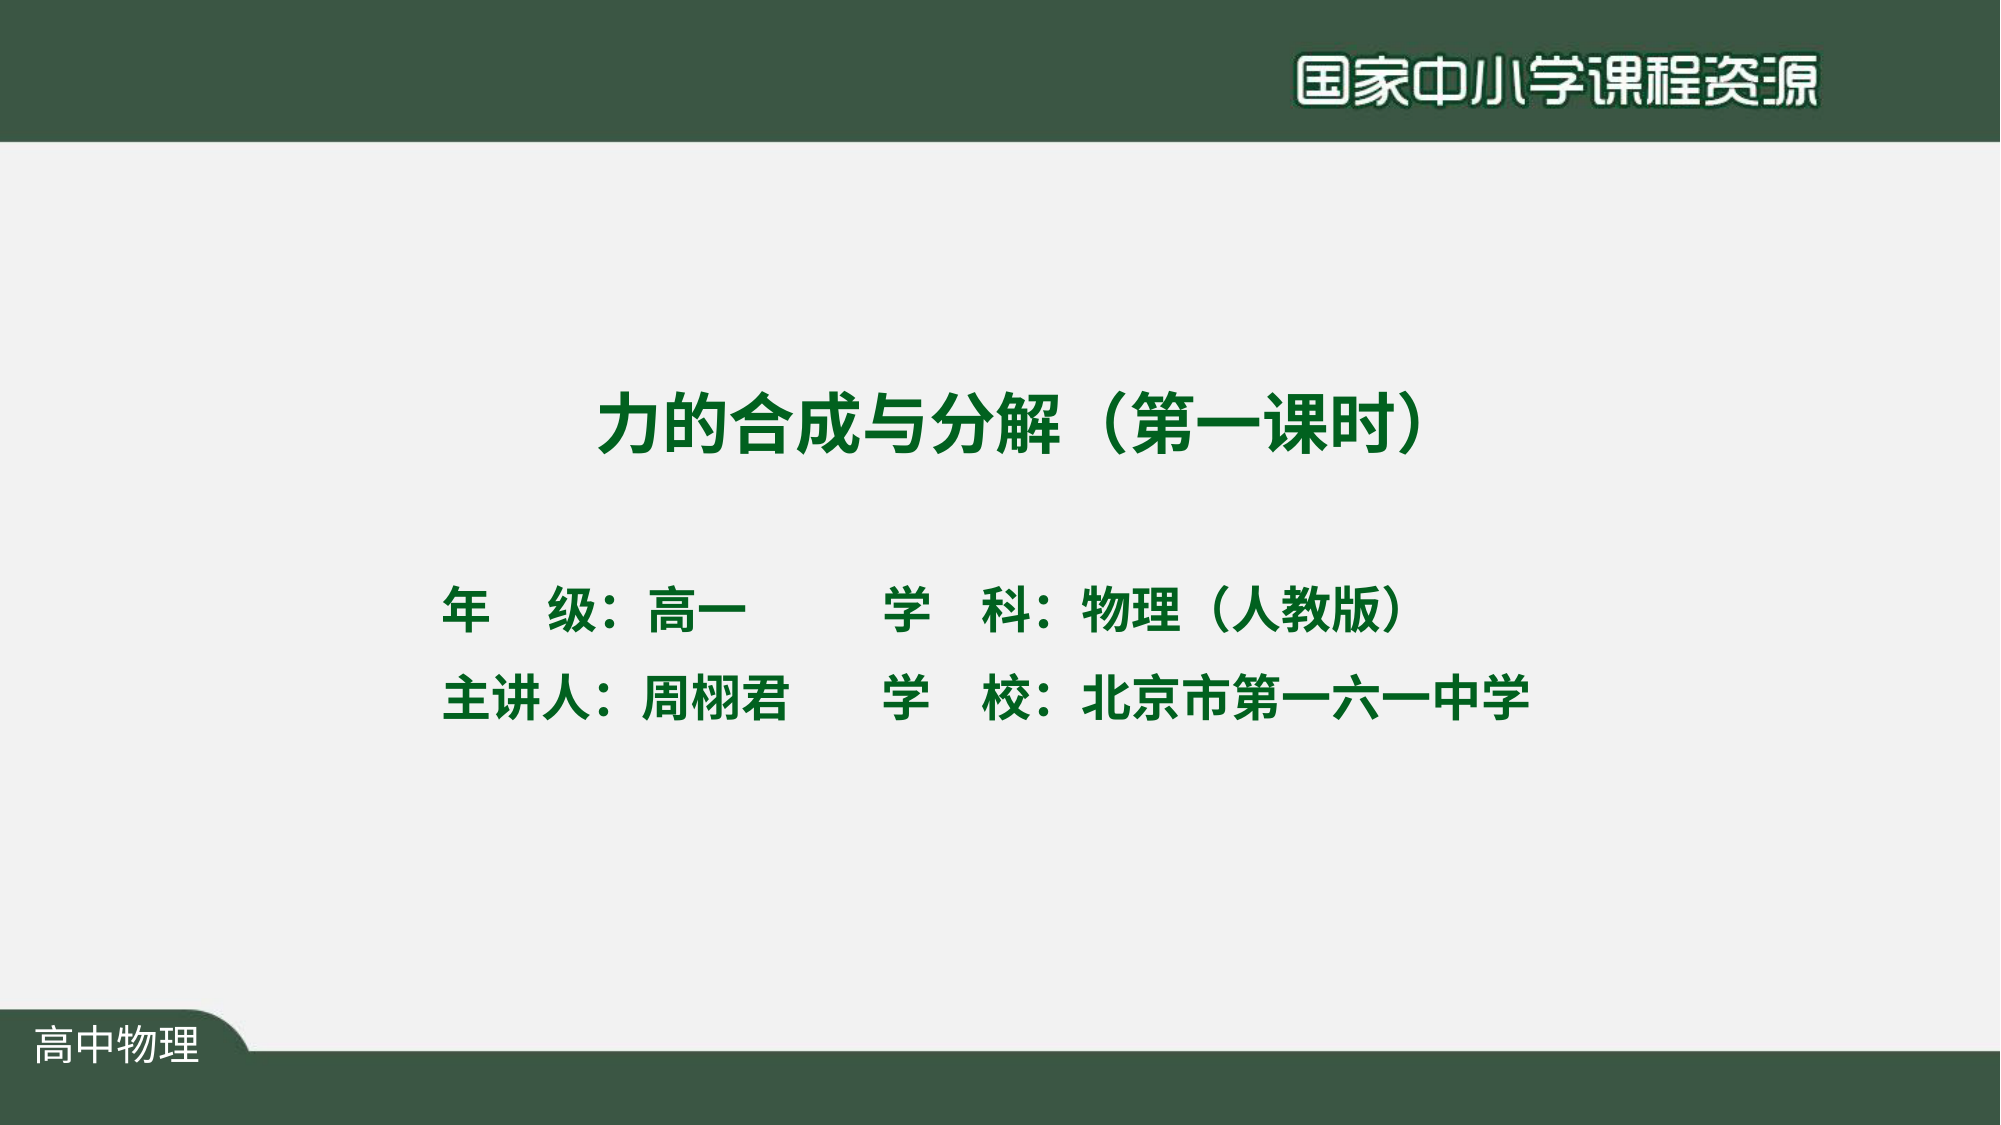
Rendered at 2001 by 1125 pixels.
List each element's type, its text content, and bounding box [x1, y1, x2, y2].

table_cell 校：北京市第一六一中学 [956, 654, 1537, 724]
footer 高中物理 [31, 1013, 202, 1125]
title 力的合成与分解（第一课时） [535, 379, 1465, 570]
table_header 科：物理（人教版） [956, 584, 1537, 654]
table_cell 主讲人：周栩君 [436, 654, 836, 724]
table_cell 学 [836, 654, 956, 724]
table_header 年 级：高一 [436, 584, 836, 654]
table_header 学 [836, 584, 956, 654]
picture [0, 0, 2000, 1125]
